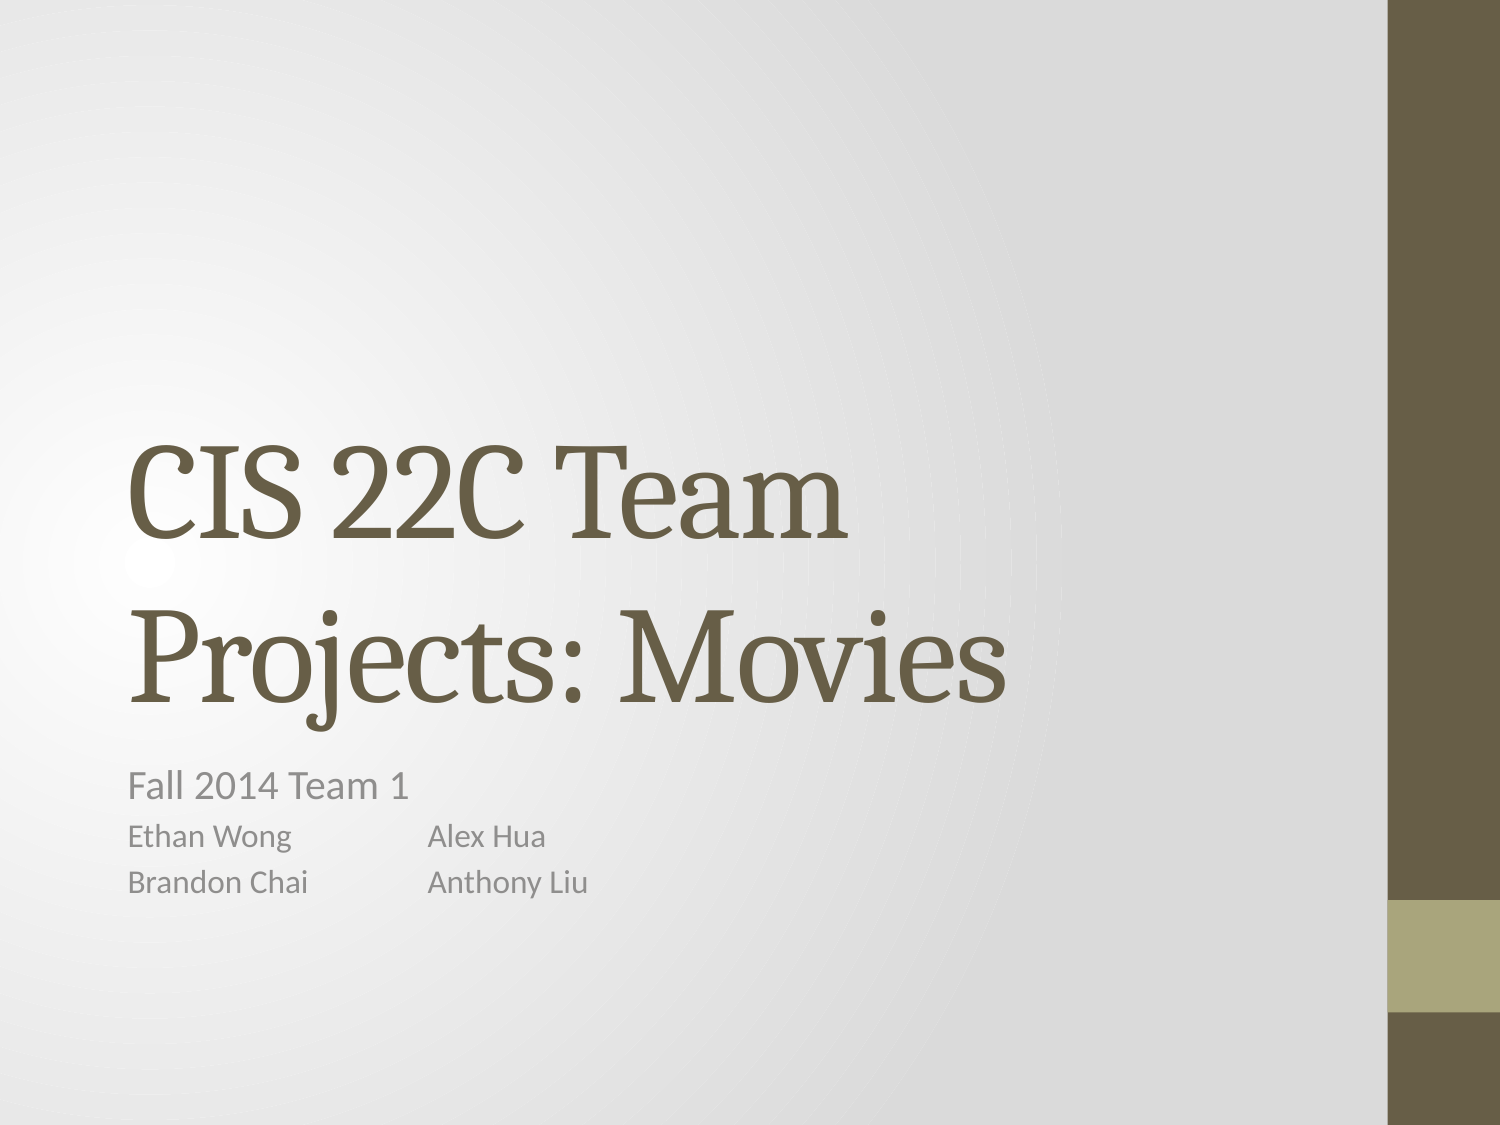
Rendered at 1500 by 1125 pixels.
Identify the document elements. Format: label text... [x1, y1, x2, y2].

title CIS 22C Team Projects: Movies [112, 312, 1350, 738]
subtitle Fall 2014 Team 1 Ethan Wong Alex Hua Brandon Chai Anthony Liu [112, 750, 1173, 925]
